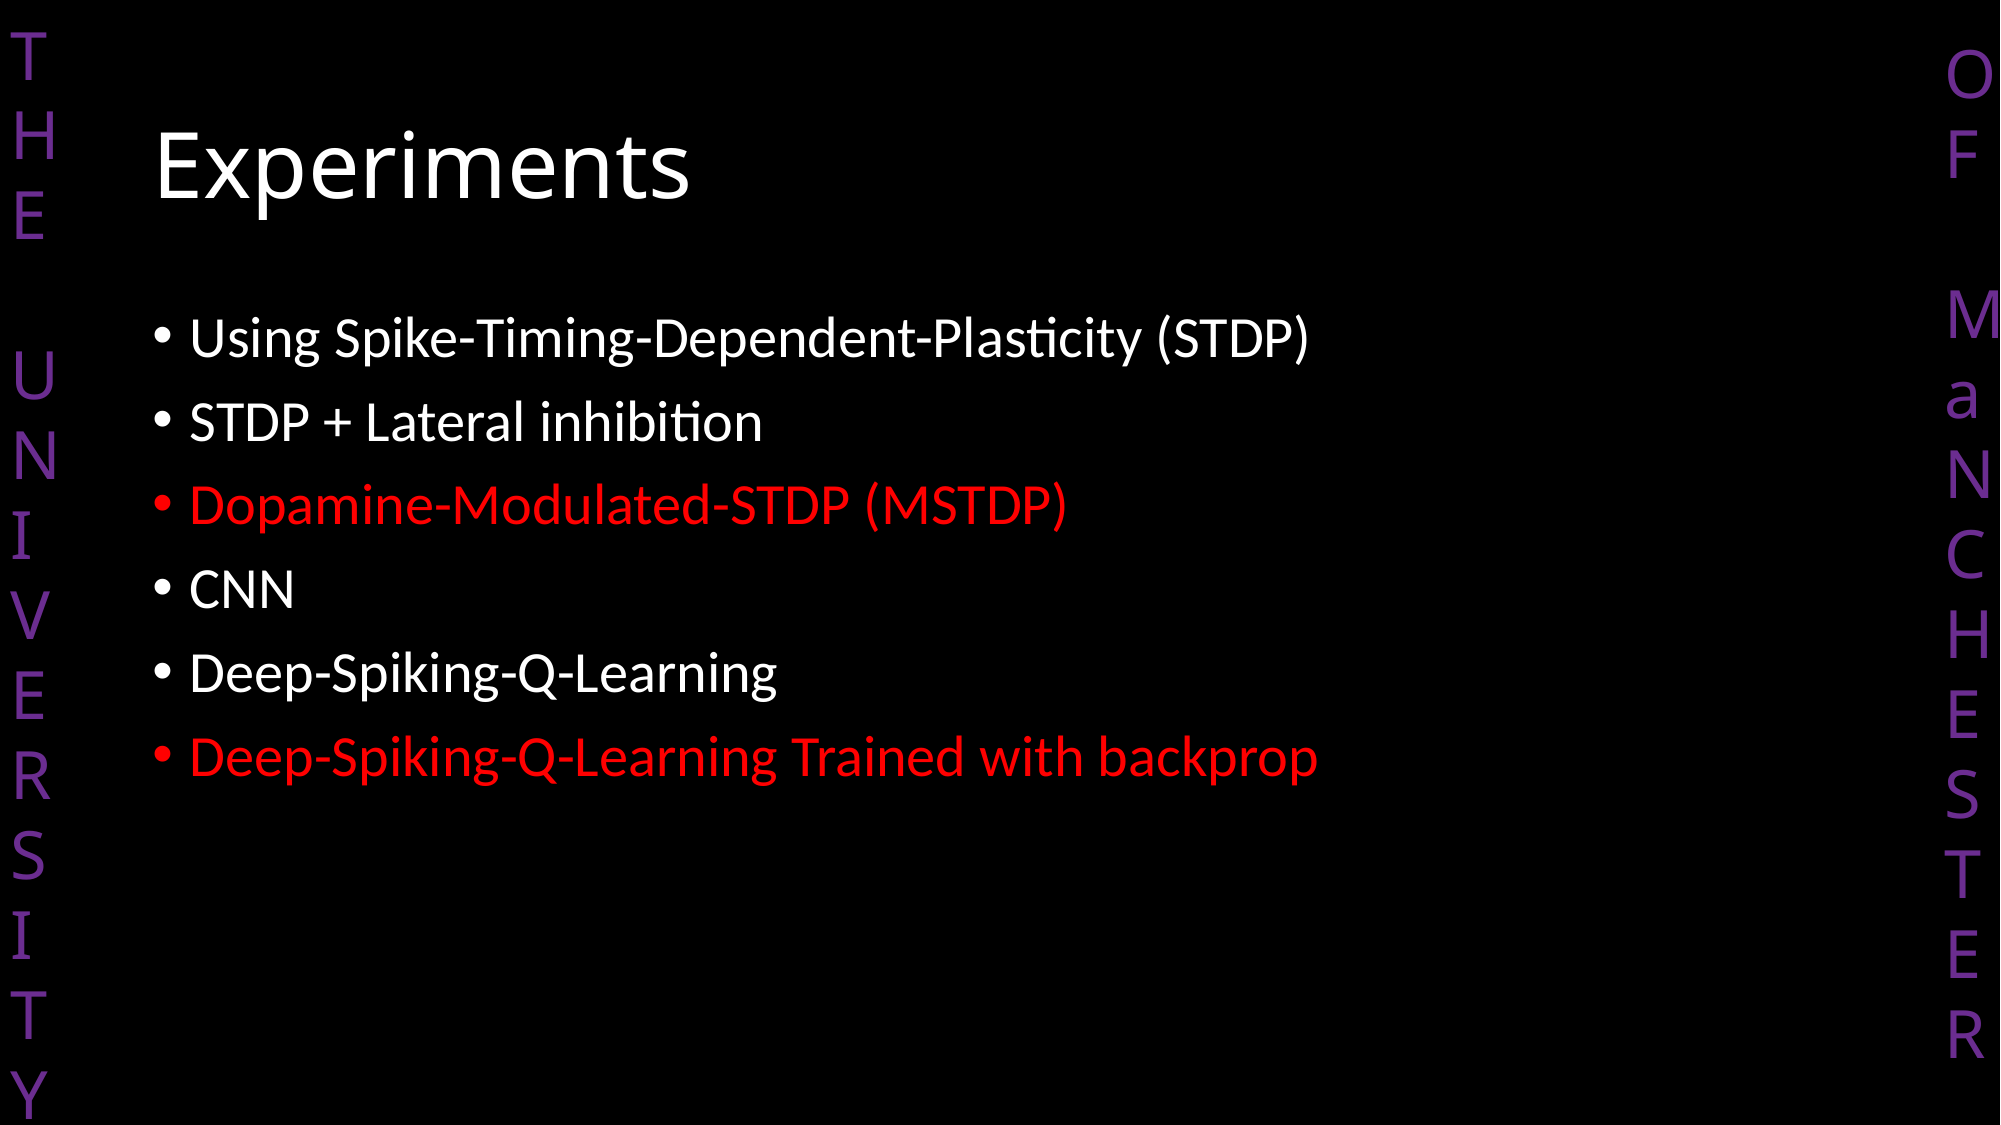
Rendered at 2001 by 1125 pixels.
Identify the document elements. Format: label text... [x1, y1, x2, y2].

title Experiments [137, 59, 1863, 278]
list Using Spike-Timing-Dependent-Plasticity (STDP) STDP + Lateral inhibition Dopamine-Modulated-STDP (MSTDP) CNN Deep-Spiking-Q-Learning Deep-Spiking-Q-Learning Trained with backprop [137, 299, 1863, 1014]
